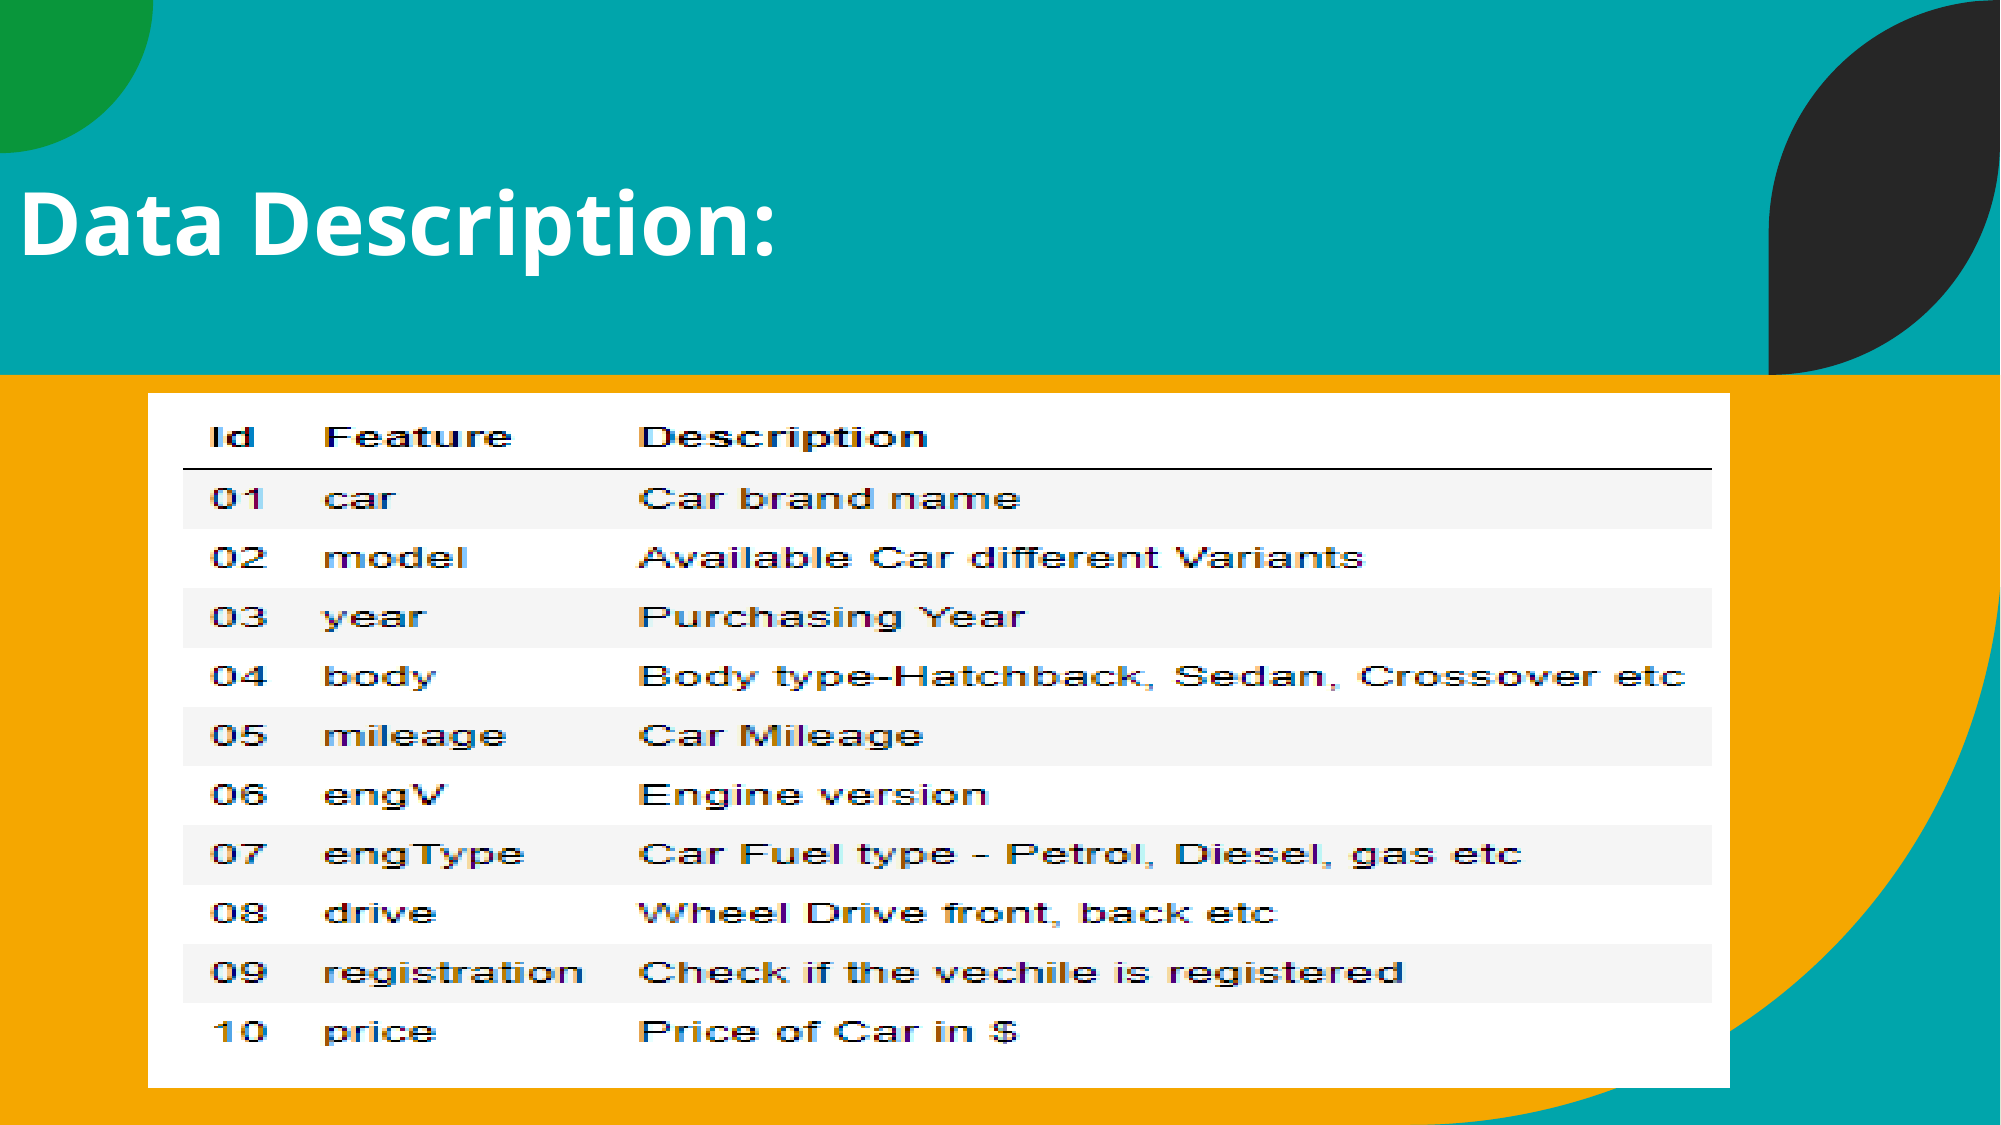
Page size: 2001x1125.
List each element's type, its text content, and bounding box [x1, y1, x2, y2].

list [148, 393, 1730, 1088]
title Data Description: [2, 0, 2000, 282]
